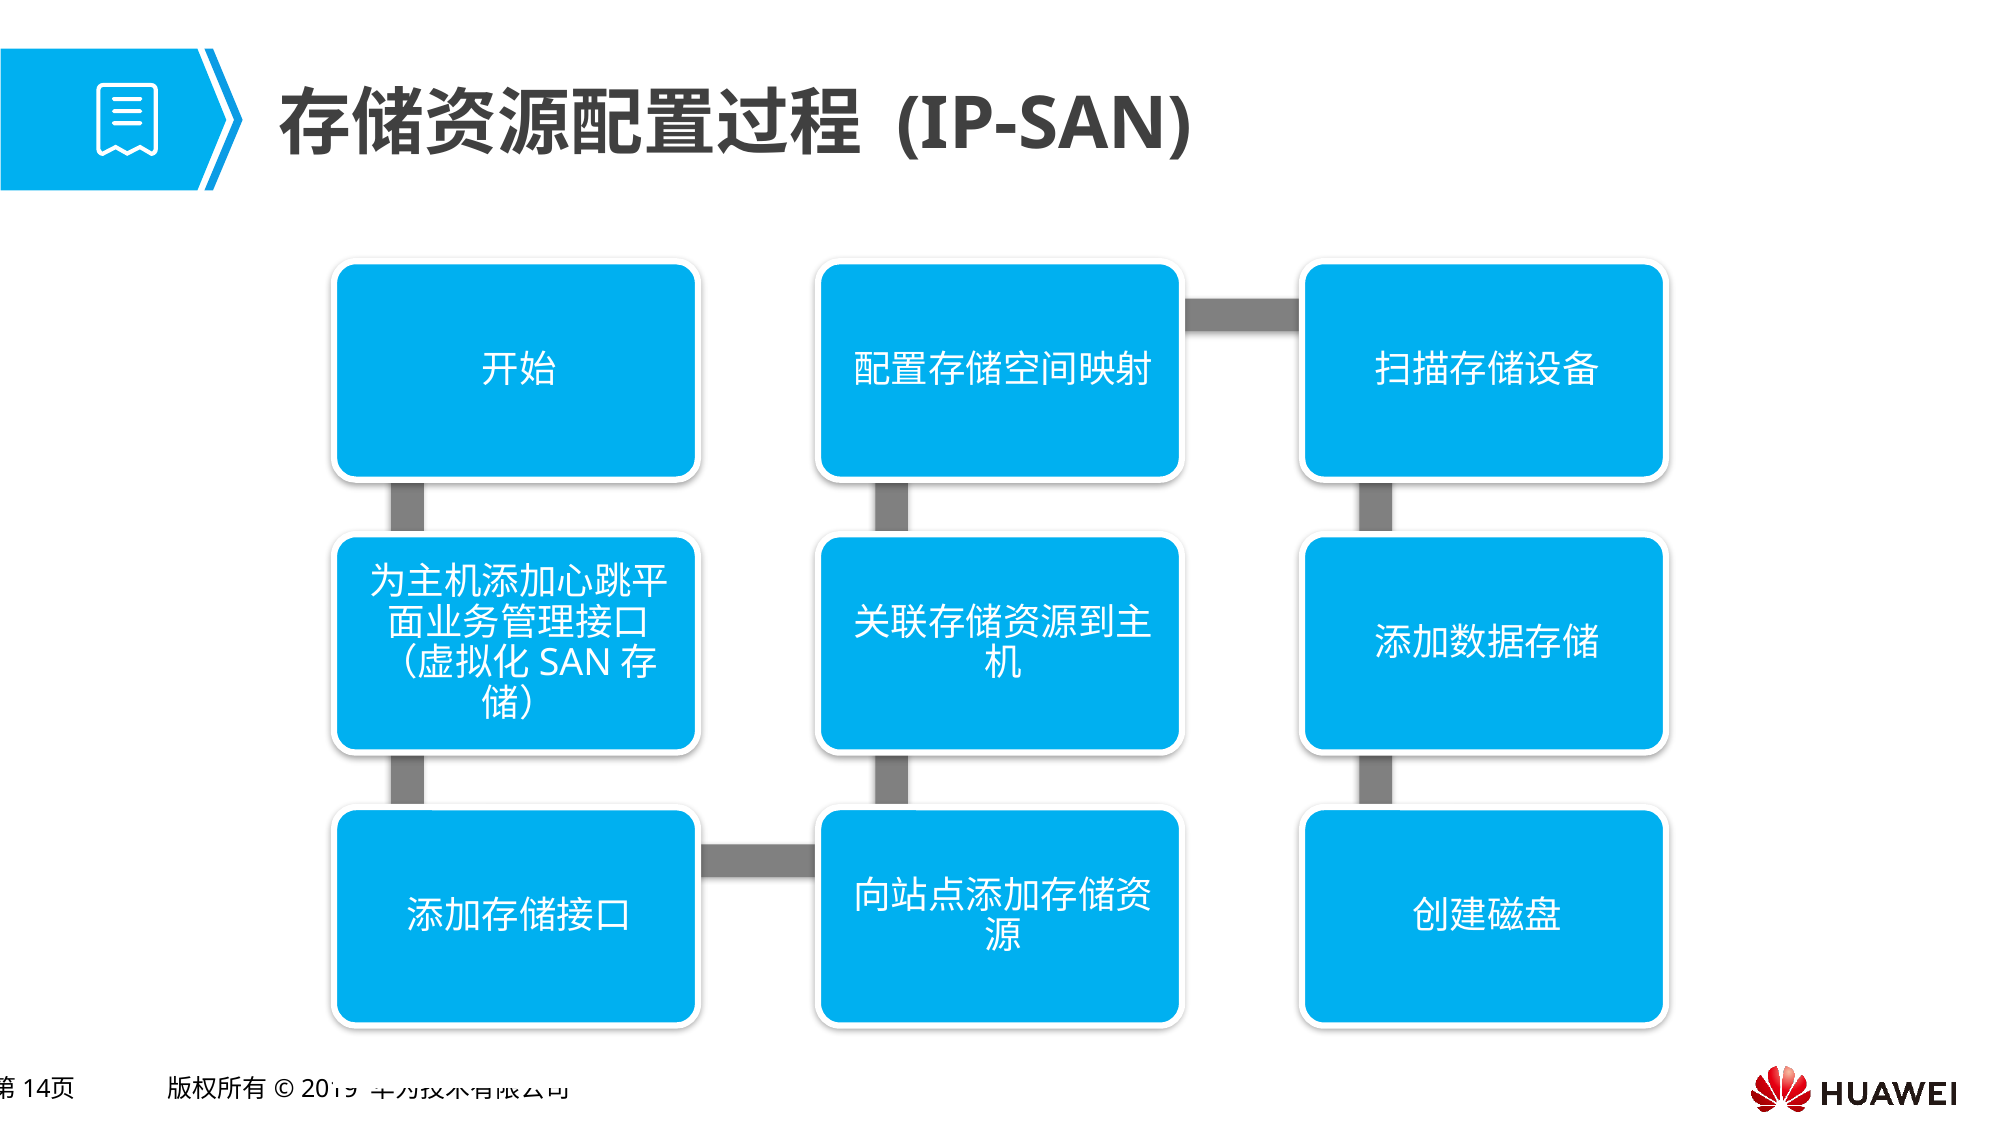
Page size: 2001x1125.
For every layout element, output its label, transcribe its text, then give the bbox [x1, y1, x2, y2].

picture [1751, 1066, 1956, 1112]
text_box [332, 198, 1667, 1089]
title 存储资源配置过程 (IP-SAN) [261, 67, 1875, 173]
